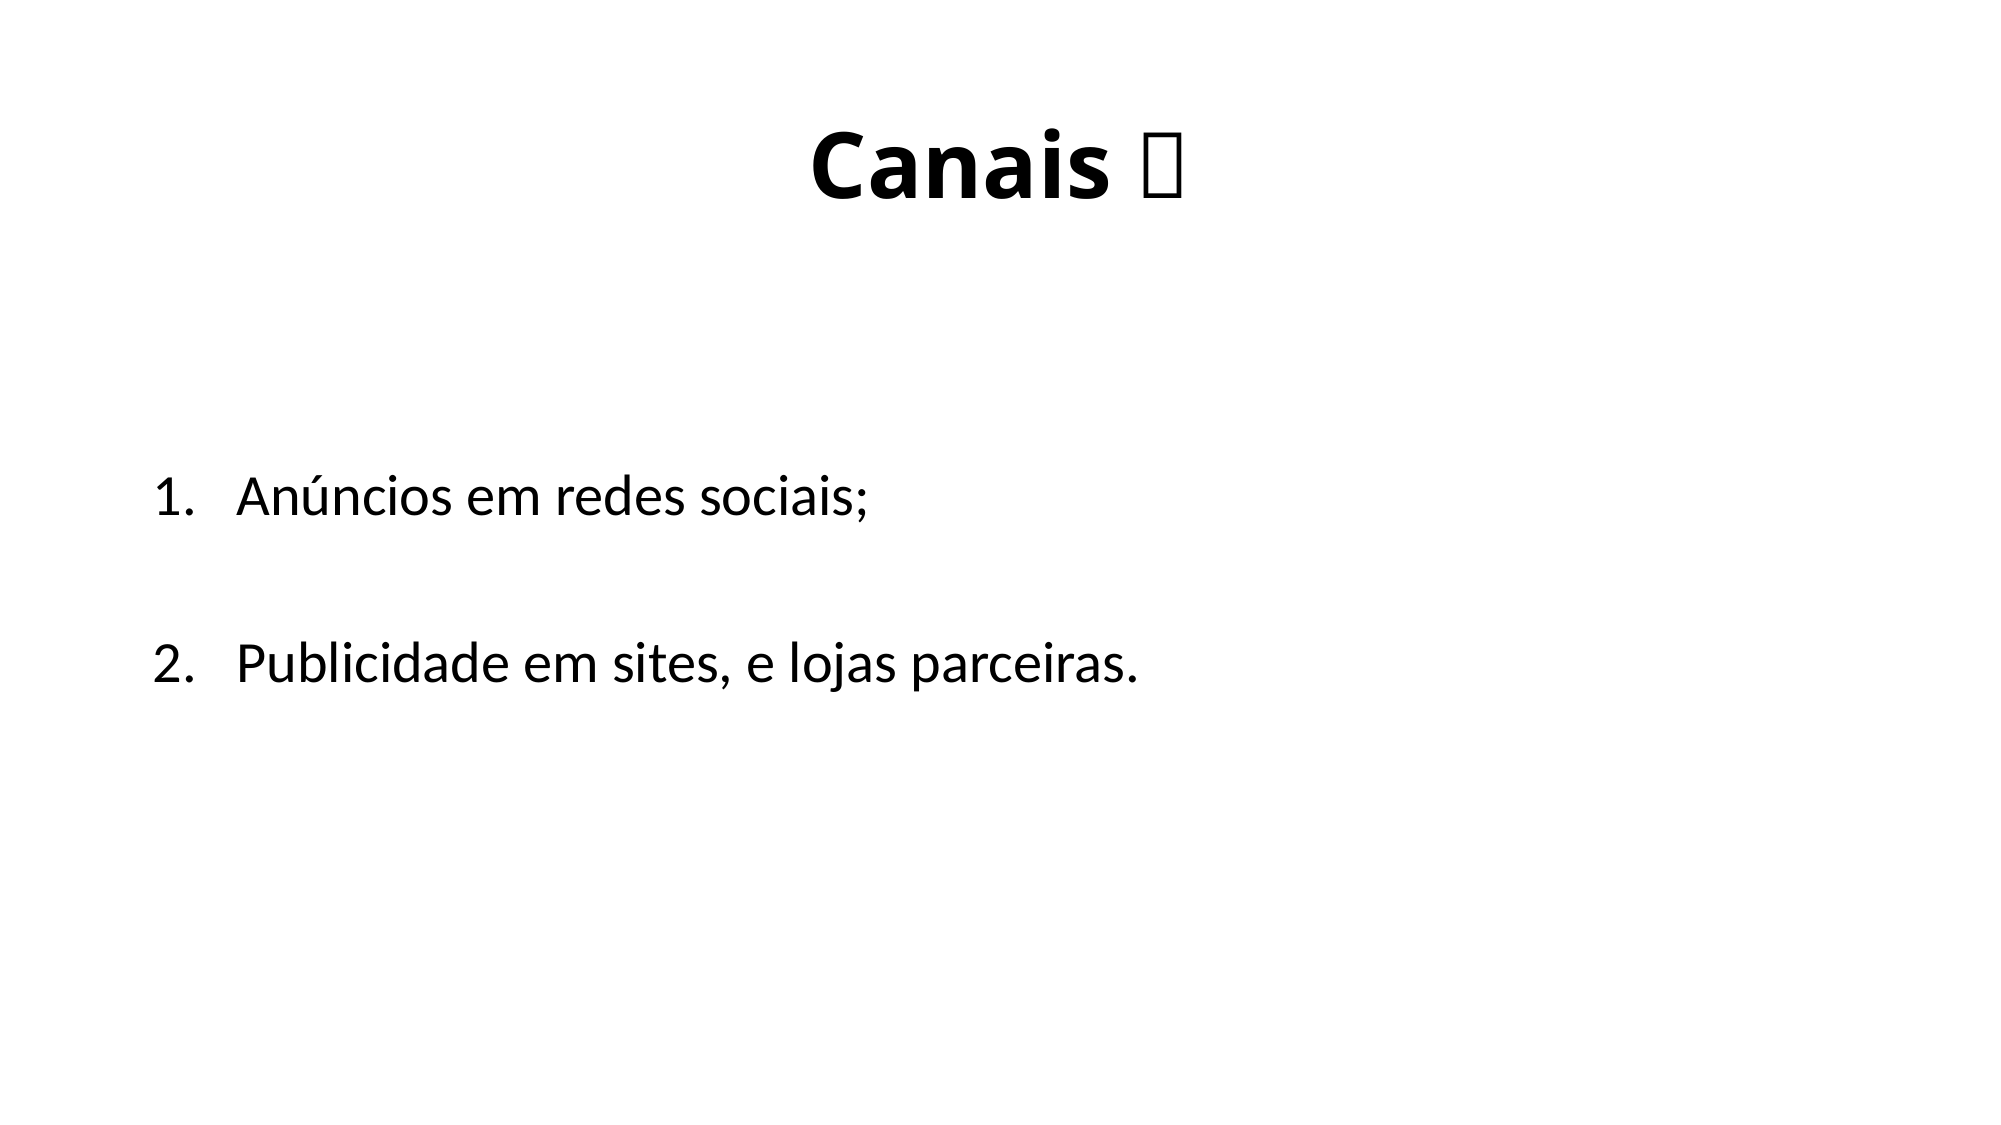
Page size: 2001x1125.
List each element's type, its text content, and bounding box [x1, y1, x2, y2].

list Anúncios em redes sociais; Publicidade em sites, e lojas parceiras. [137, 457, 1863, 1014]
title Canais 🚚 [137, 59, 1863, 278]
